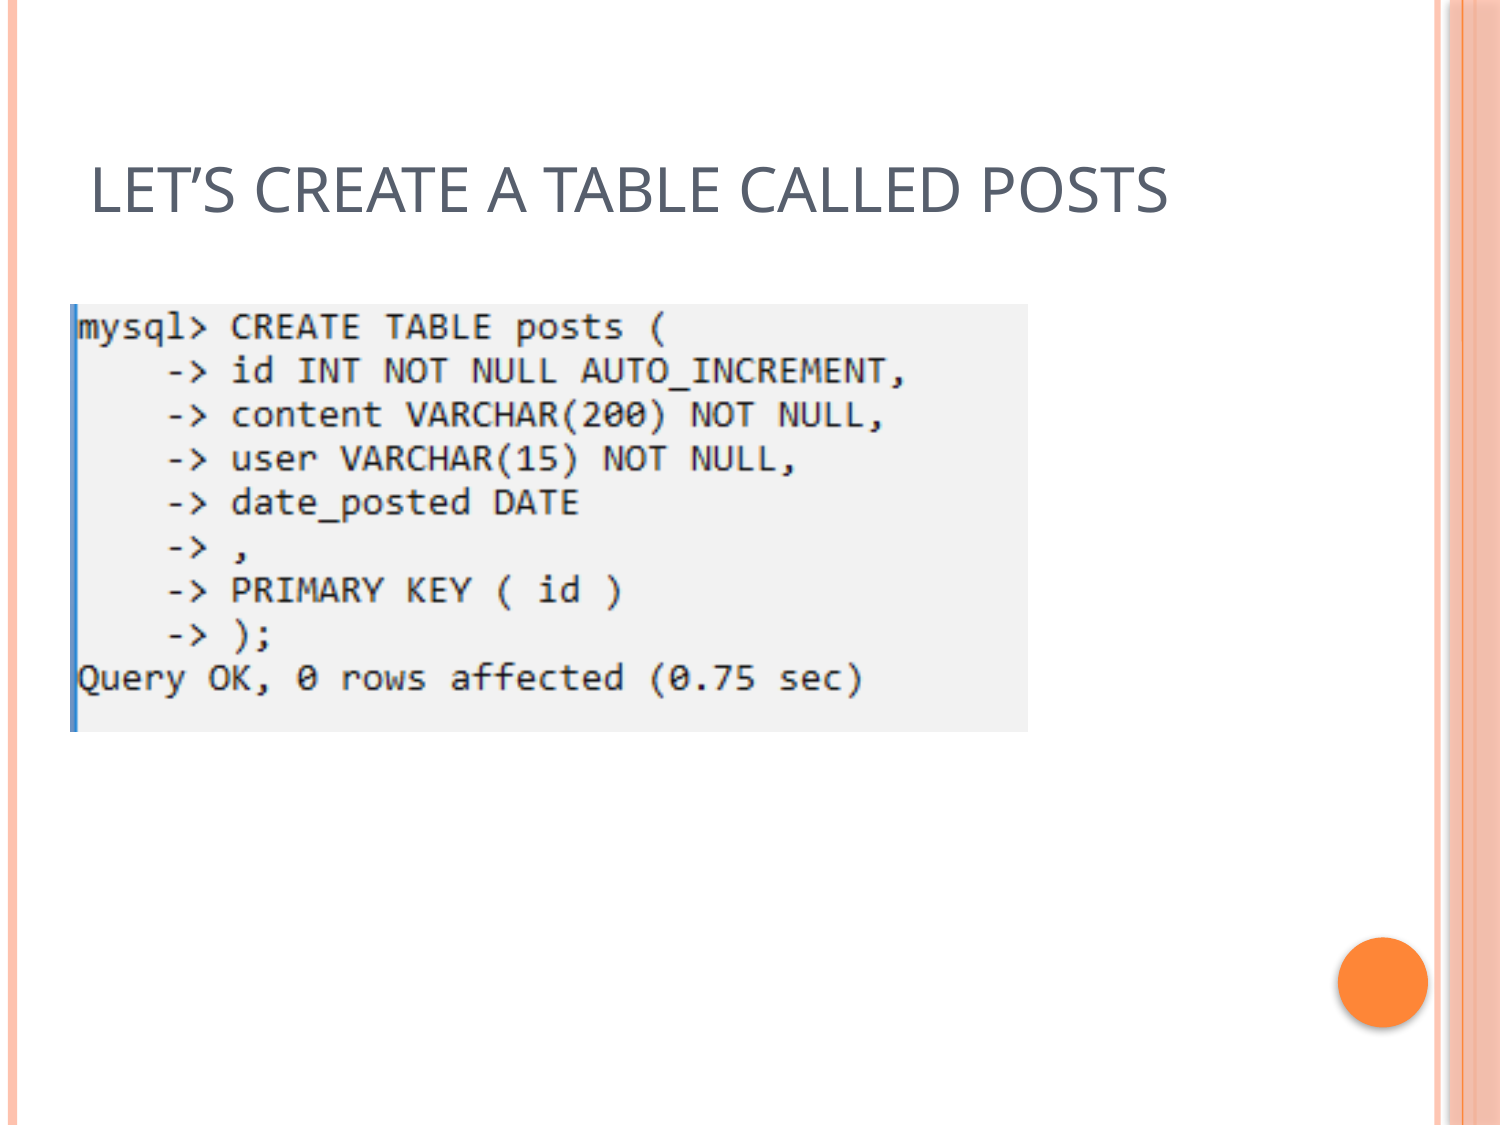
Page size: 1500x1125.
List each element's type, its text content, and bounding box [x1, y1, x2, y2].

title Let’s Create a Table Called Posts [75, 45, 1300, 233]
picture [69, 304, 1028, 732]
